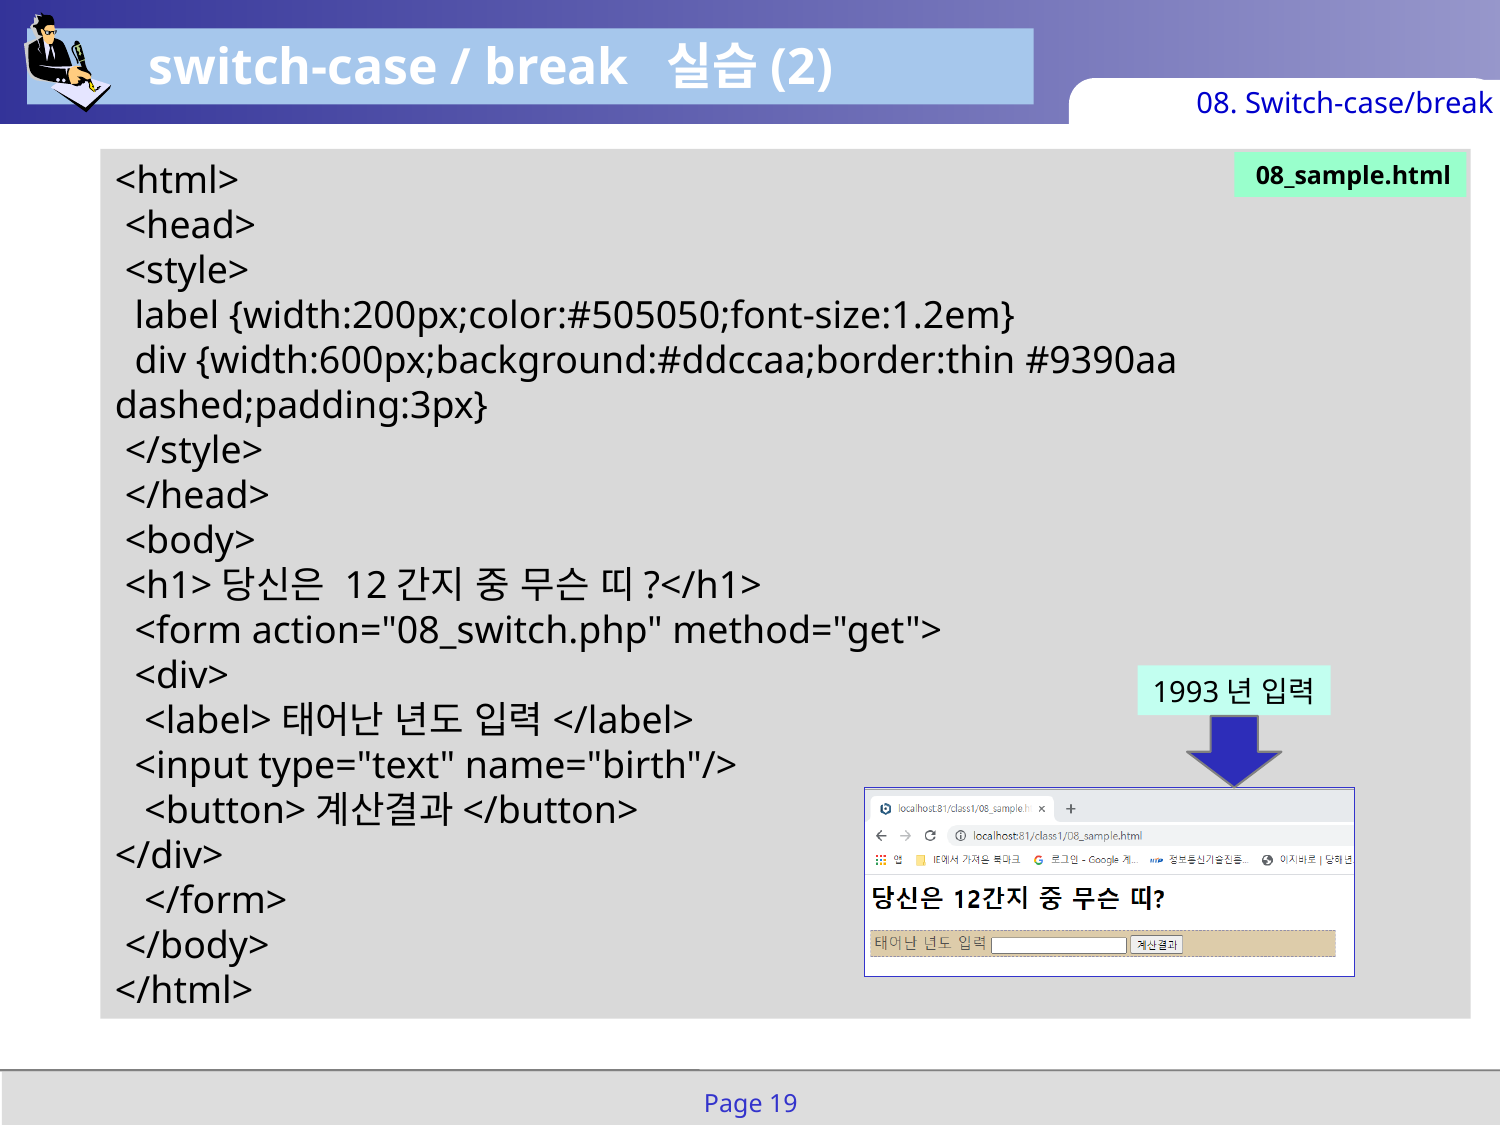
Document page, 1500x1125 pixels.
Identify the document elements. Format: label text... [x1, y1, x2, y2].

picture [864, 787, 1355, 977]
text_box <html> <head> <style> label {width:200px;color:#505050;font-size:1.2em} div {width:600px;background:#ddccaa;border:thin #9390aa dashed;padding:3px} </style> </head> <body> <h1>당신은 12간지 중 무슨 띠?</h1> <form action="08_switch.php" method="get"> <div> <label>태어난 년도 입력</label> <input type="text" name="birth"/> <button>계산결과</button> </div> </form> </body> </html> [100, 148, 1471, 1019]
text_box 1993년 입력 [1137, 665, 1331, 716]
text_box [1187, 715, 1282, 785]
text_box 08. Switch-case/break [1095, 78, 1500, 126]
text_box switch-case / break 실습(2) [133, 26, 1058, 102]
text_box 08_sample.html [1234, 152, 1467, 197]
slide_number Page 19 [682, 1079, 819, 1124]
